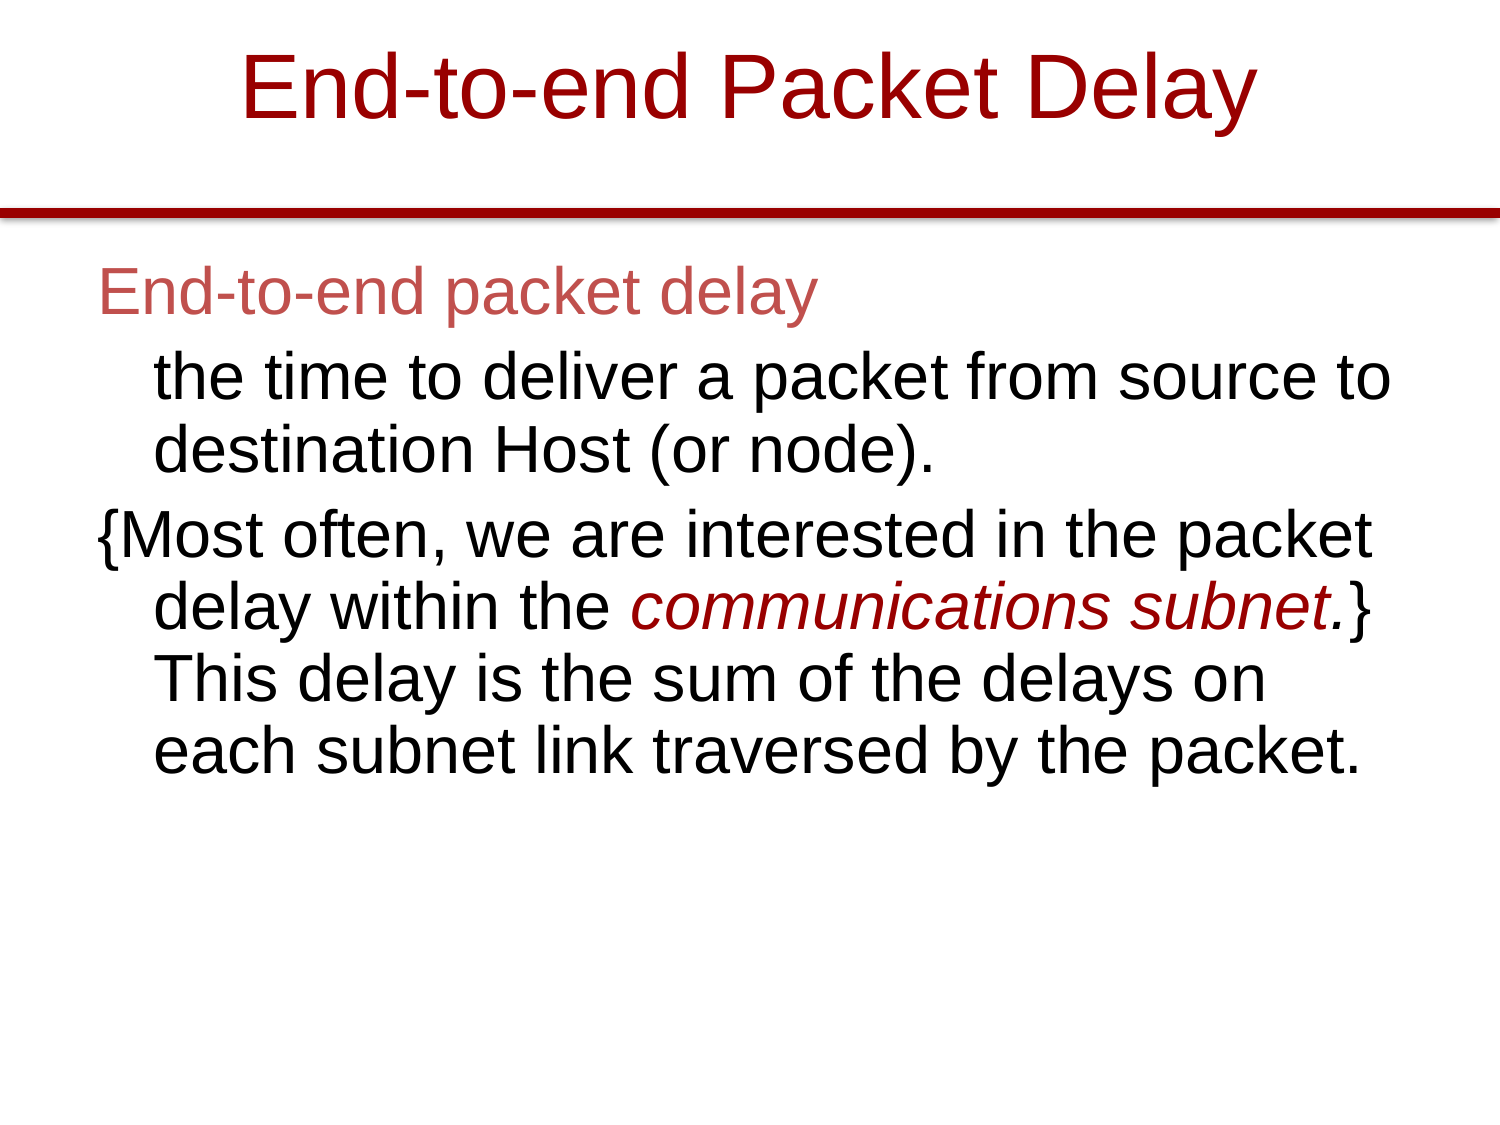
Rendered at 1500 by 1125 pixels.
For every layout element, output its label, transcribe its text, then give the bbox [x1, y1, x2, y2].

title End-to-end Packet Delay [64, 0, 1436, 164]
list End-to-end packet delay the time to deliver a packet from source to destination Host (or node). {Most often, we are interested in the packet delay within the communications subnet.} This delay is the sum of the delays on each subnet link traversed by the packet. [82, 249, 1430, 925]
